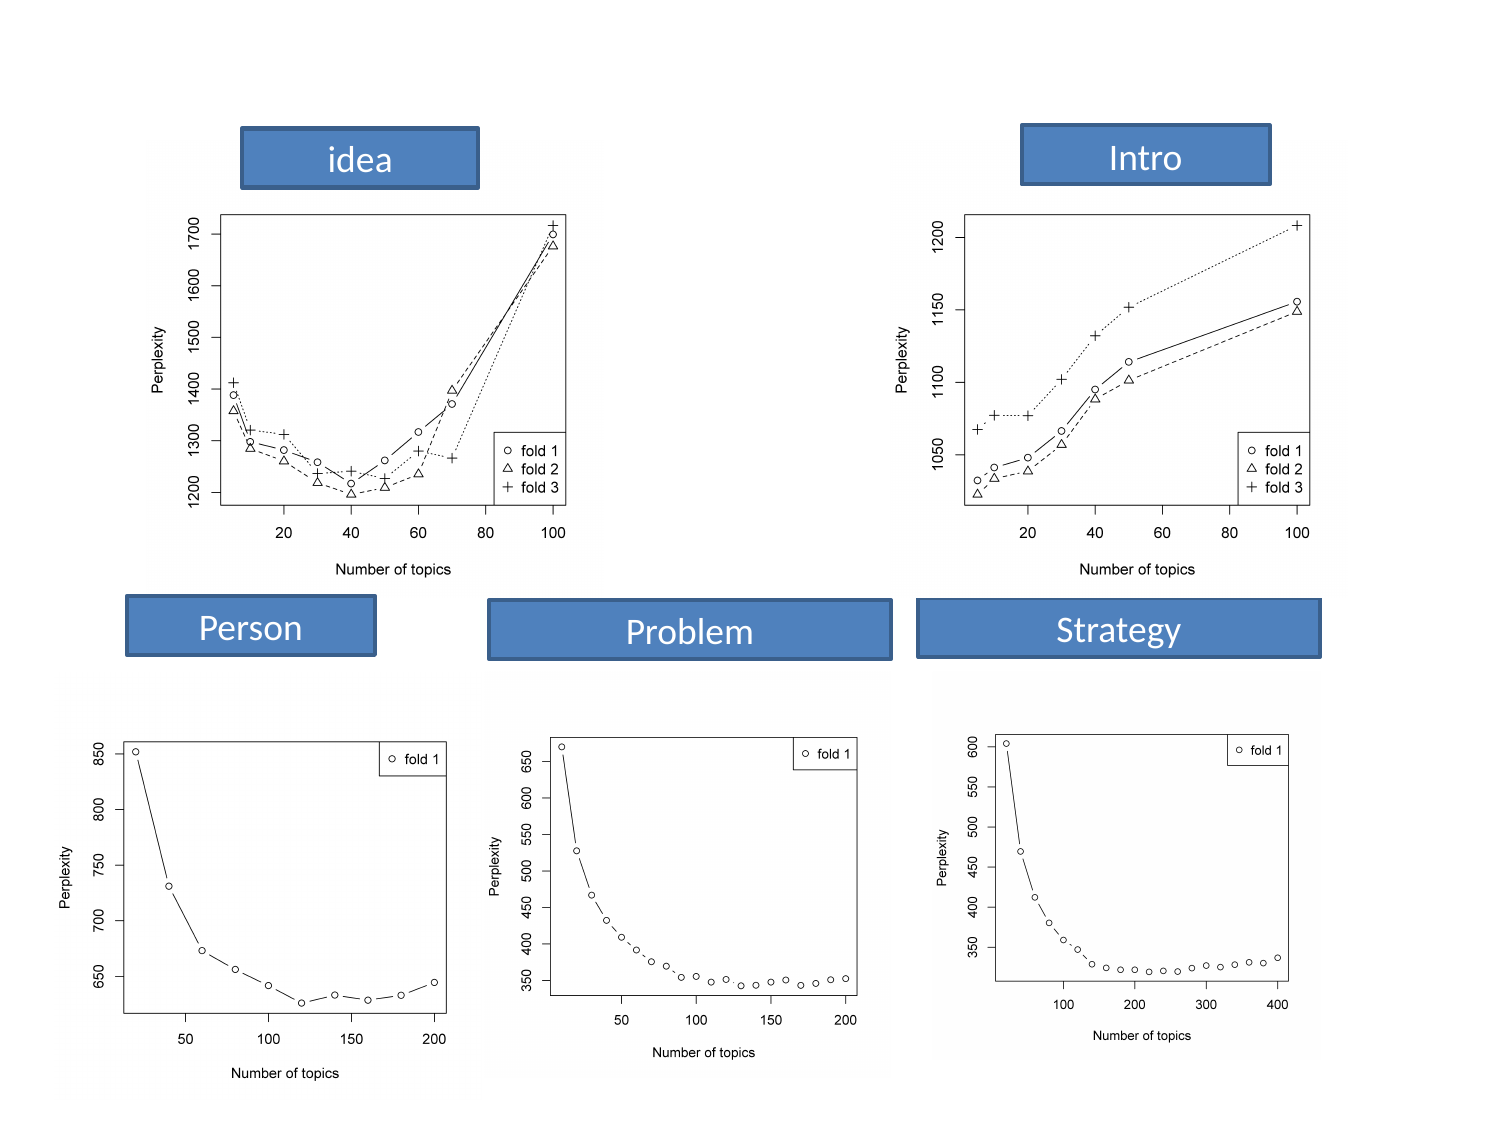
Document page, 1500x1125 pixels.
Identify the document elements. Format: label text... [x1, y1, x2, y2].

picture [932, 671, 1321, 1060]
picture [889, 139, 1349, 599]
text_box Intro [1020, 123, 1272, 138]
text_box Problem [487, 598, 893, 661]
text_box Strategy [916, 605, 1322, 659]
text_box idea [240, 126, 480, 138]
picture [483, 671, 891, 1078]
picture [145, 139, 604, 599]
picture [54, 672, 482, 1101]
text_box Person [125, 594, 377, 657]
